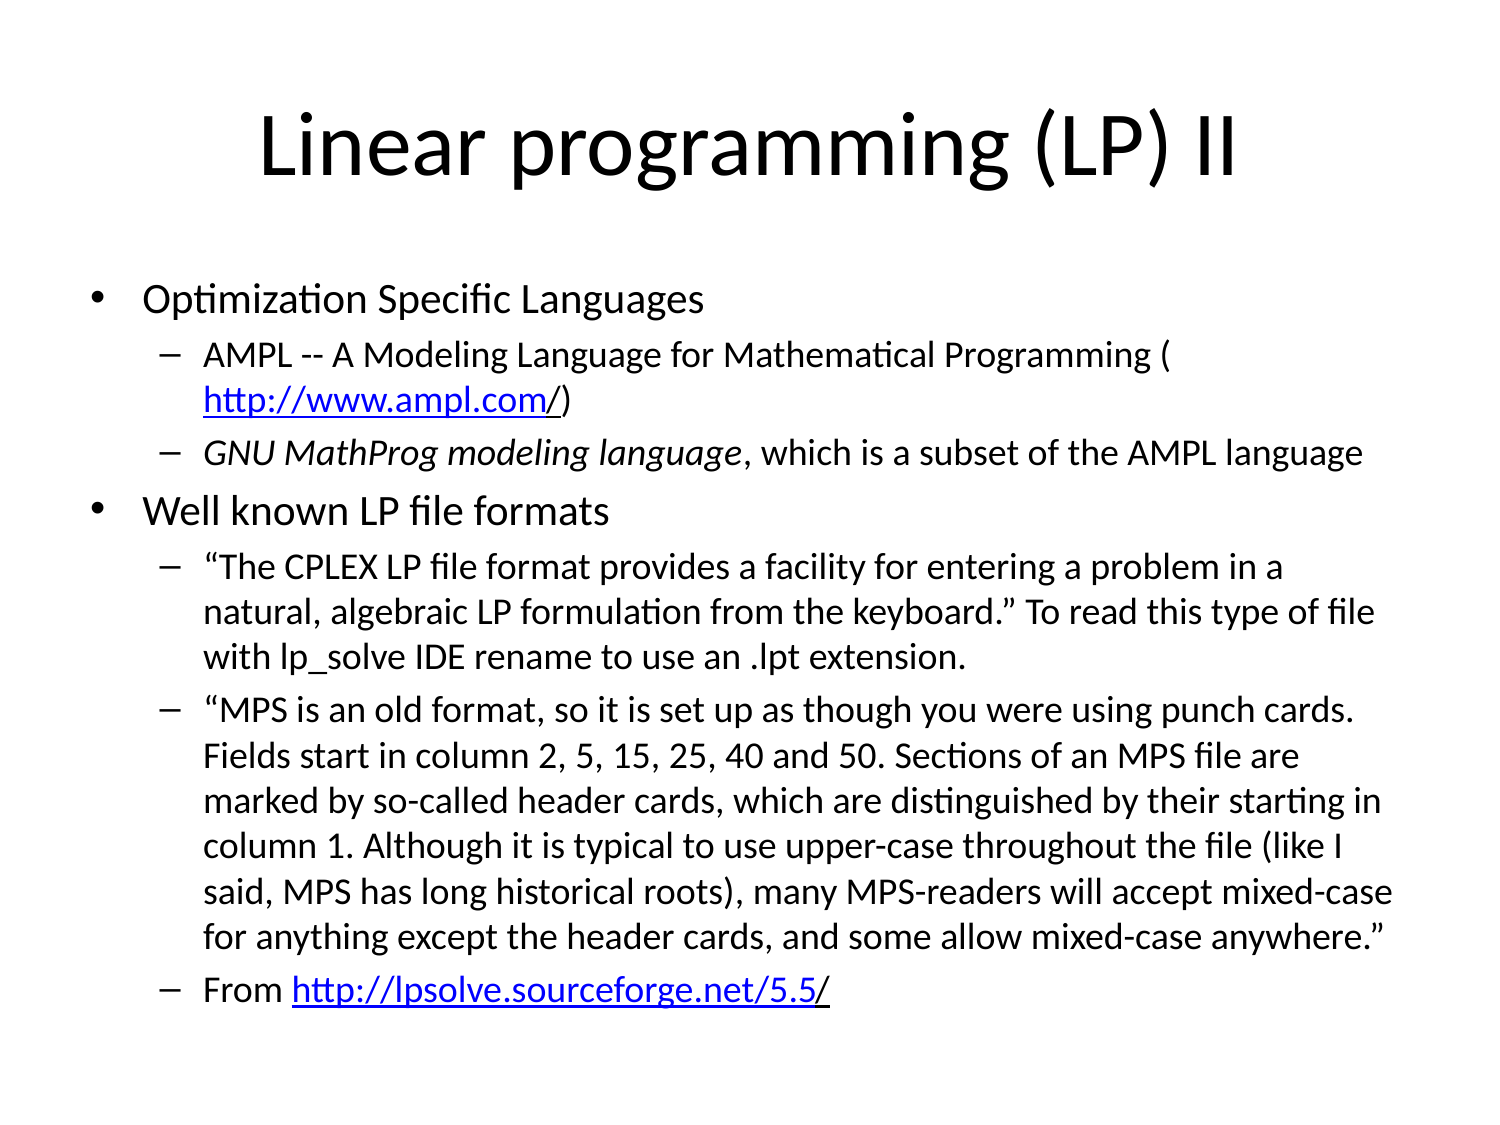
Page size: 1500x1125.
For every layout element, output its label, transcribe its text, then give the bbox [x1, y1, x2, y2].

title Linear programming (LP) II [75, 45, 1425, 233]
list Optimization Specific Languages AMPL -- A Modeling Language for Mathematical Programming (http://www.ampl.com/) GNU MathProg modeling language, which is a subset of the AMPL language Well known LP file formats “The CPLEX LP file format provides a facility for entering a problem in a natural, algebraic LP formulation from the keyboard.” To read this type of file with lp_solve IDE rename to use an .lpt extension. “MPS is an old format, so it is set up as though you were using punch cards. Fields start in column 2, 5, 15, 25, 40 and 50. Sections of an MPS file are marked by so-called header cards, which are distinguished by their starting in column 1. Although it is typical to use upper-case throughout the file (like I said, MPS has long historical roots), many MPS-readers will accept mixed-case for anything except the header cards, and some allow mixed-case anywhere.” From http://lpsolve.sourceforge.net/5.5/ [75, 262, 1425, 1050]
